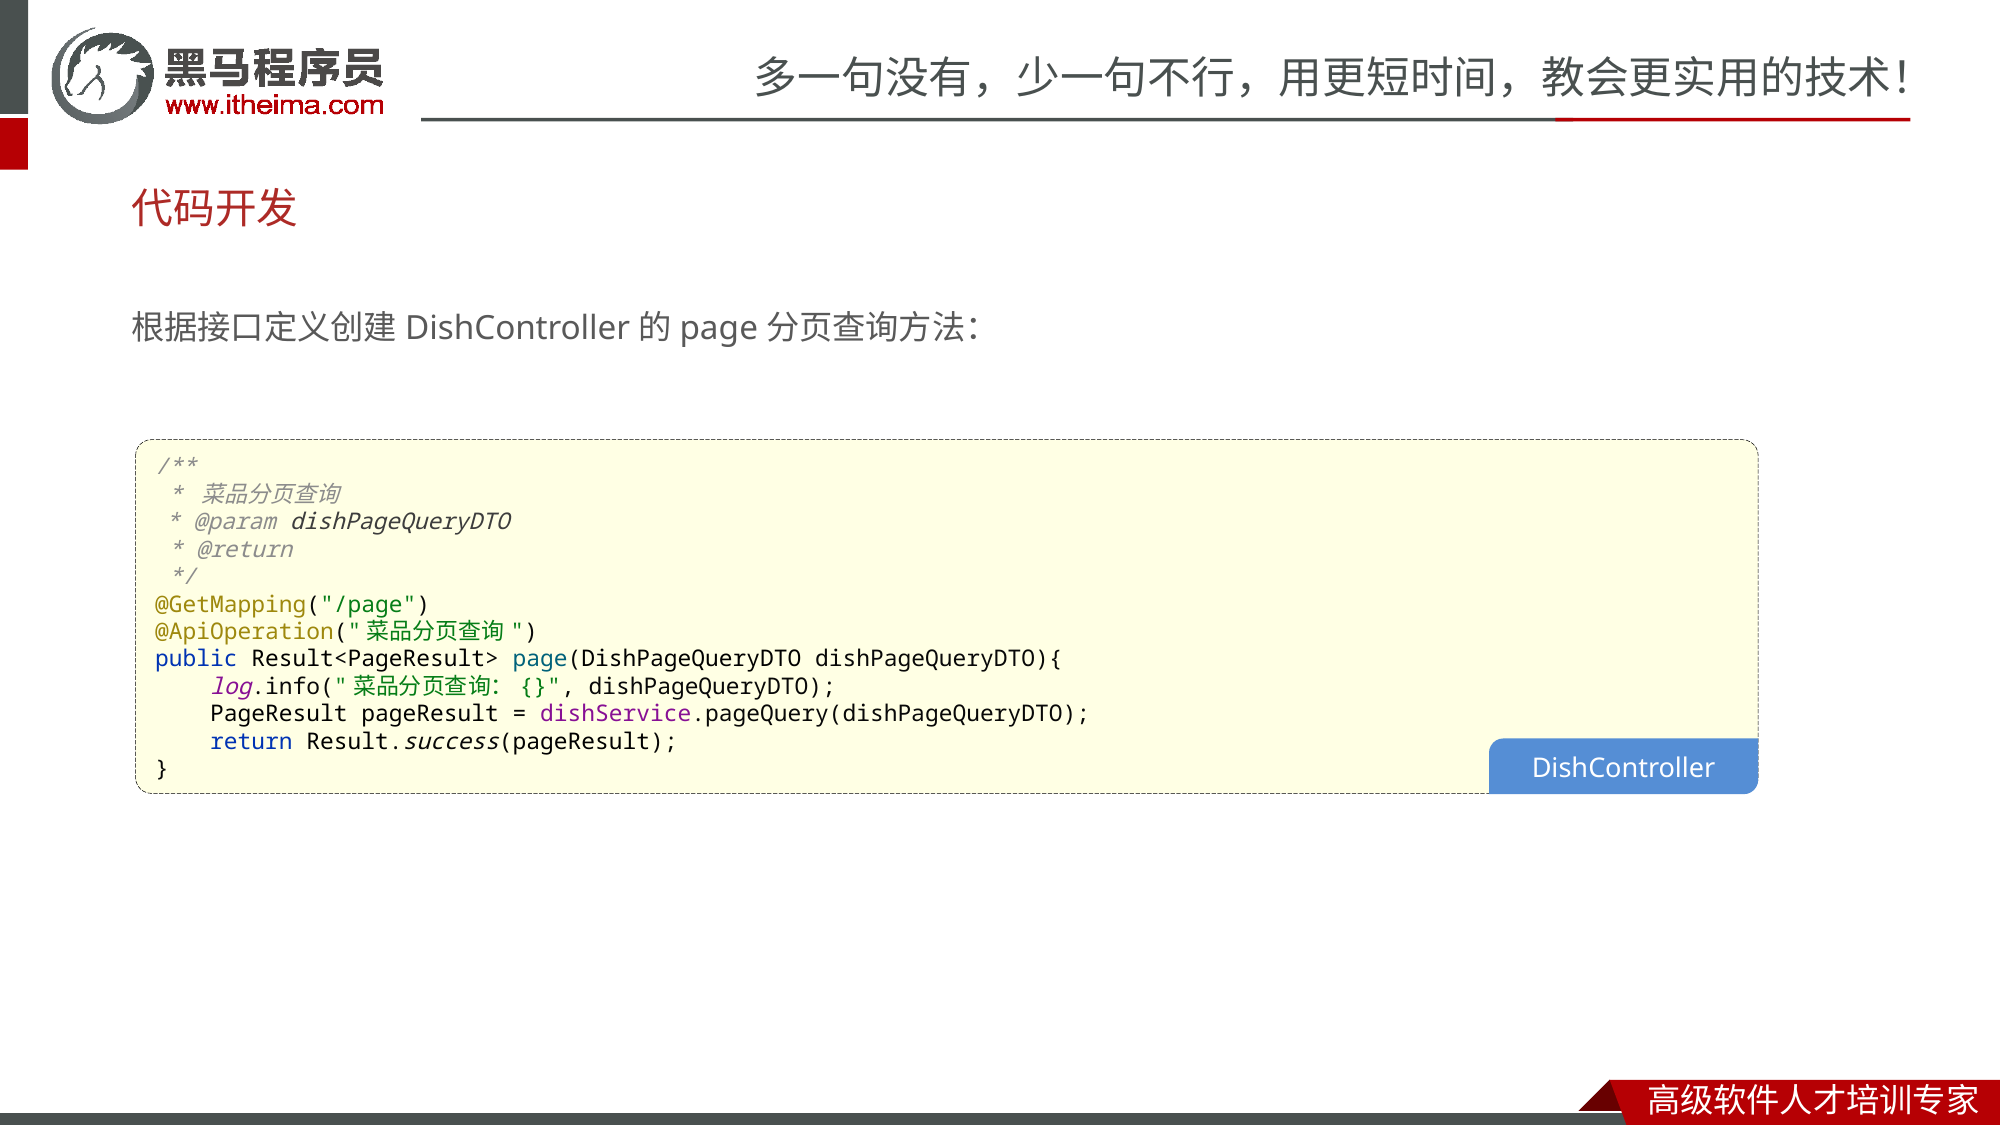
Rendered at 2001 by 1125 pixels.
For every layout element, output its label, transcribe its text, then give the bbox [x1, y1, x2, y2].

text_box DishController [1486, 736, 1761, 797]
title 代码开发 [116, 164, 1872, 250]
text_box /** * 菜品分页查询 * @param dishPageQueryDTO * @return */ @GetMapping("/page") @ApiOperation("菜品分页查询") public Result<PageResult> page(DishPageQueryDTO dishPageQueryDTO){ log.info("菜品分页查询：{}", dishPageQueryDTO); PageResult pageResult = dishService.pageQuery(dishPageQueryDTO); return Result.success(pageResult); } [135, 439, 1759, 794]
picture [50, 26, 384, 125]
text_box 根据接口定义创建DishController的page分页查询方法： [116, 278, 1825, 354]
